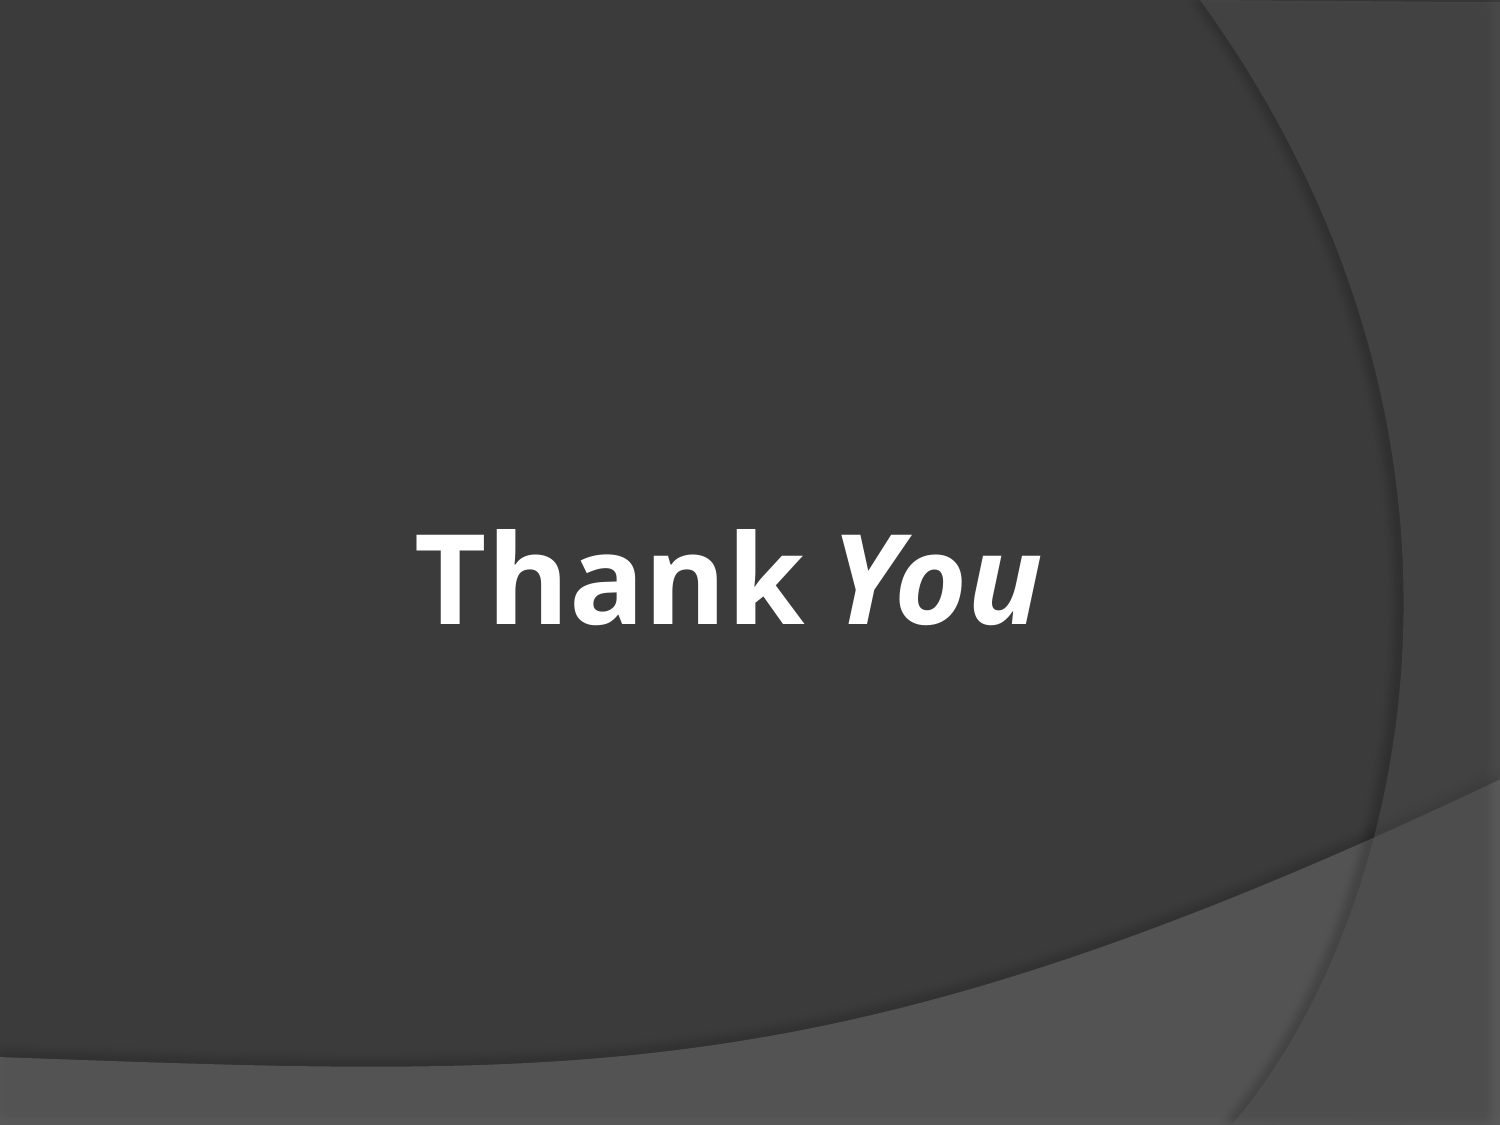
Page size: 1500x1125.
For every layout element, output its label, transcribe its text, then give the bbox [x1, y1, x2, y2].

title Thank You [407, 314, 1341, 835]
